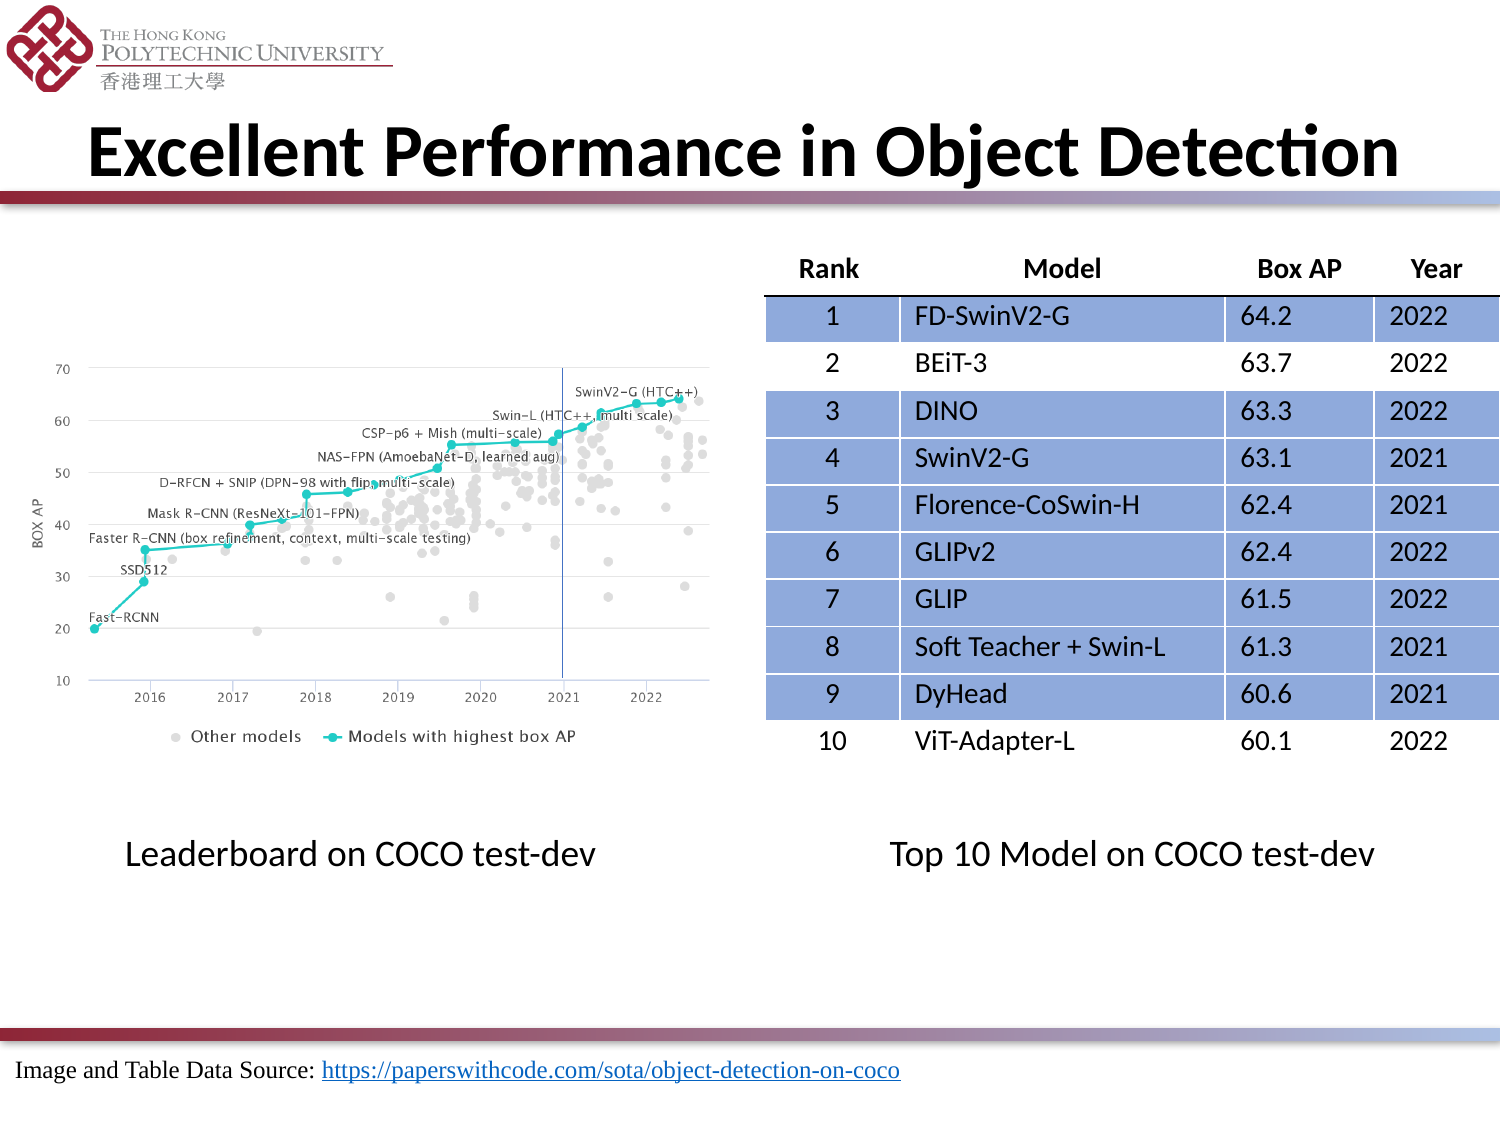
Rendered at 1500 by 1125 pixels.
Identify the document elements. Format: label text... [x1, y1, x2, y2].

table_cell 10 [766, 722, 899, 767]
picture [14, 356, 721, 769]
table_header Year [1375, 250, 1499, 295]
table_cell 62.4 [1226, 486, 1373, 531]
table_cell 2021 [1375, 627, 1499, 673]
table_cell 4 [766, 439, 899, 484]
table_cell 2021 [1375, 439, 1499, 484]
table_cell 2 [766, 344, 899, 390]
table_cell DyHead [901, 675, 1224, 720]
table_cell 63.1 [1226, 439, 1373, 484]
table_cell 61.5 [1226, 580, 1373, 626]
table_cell 9 [766, 675, 899, 720]
table_cell 63.7 [1226, 344, 1373, 390]
table_cell 62.4 [1226, 533, 1373, 578]
table_cell 61.3 [1226, 627, 1373, 673]
table_cell Soft Teacher + Swin-L [901, 627, 1224, 673]
table_cell BEiT-3 [901, 344, 1224, 390]
table_cell 60.6 [1226, 675, 1373, 720]
table_cell DINO [901, 391, 1224, 437]
table_cell FD-SwinV2-G [901, 297, 1224, 342]
table_cell 2022 [1375, 391, 1499, 437]
table_cell 63.3 [1226, 391, 1373, 437]
table_cell 2021 [1375, 675, 1499, 720]
table_header Model [901, 250, 1224, 295]
table_cell 2022 [1375, 722, 1499, 767]
text_box Image and Table Data Source: https://paperswithcode.com/sota/object-detection-on-coco [0, 1046, 1500, 1091]
table_cell 8 [766, 627, 899, 673]
table_cell 64.2 [1226, 297, 1373, 342]
table_cell 5 [766, 486, 899, 531]
table_cell 7 [766, 580, 899, 626]
table_cell GLIP [901, 580, 1224, 626]
table_cell 2022 [1375, 297, 1499, 342]
table_cell 2022 [1375, 344, 1499, 390]
table_cell 6 [766, 533, 899, 578]
table_cell GLIPv2 [901, 533, 1224, 578]
table_cell SwinV2-G [901, 439, 1224, 484]
text_box Top 10 Model on COCO test-dev [874, 821, 1417, 882]
text_box Leaderboard on COCO test-dev [110, 821, 626, 882]
table_header Rank [766, 250, 899, 295]
title Excellent Performance in Object Detection [72, 104, 1428, 177]
table_cell 2022 [1375, 533, 1499, 578]
table_cell 3 [766, 391, 899, 437]
table_cell 1 [766, 297, 899, 342]
table_cell 2022 [1375, 580, 1499, 626]
table_header Box AP [1226, 250, 1373, 295]
table_cell 60.1 [1226, 722, 1373, 767]
table_cell 2021 [1375, 486, 1499, 531]
table_cell Florence-CoSwin-H [901, 486, 1224, 531]
table_cell ViT-Adapter-L [901, 722, 1224, 767]
